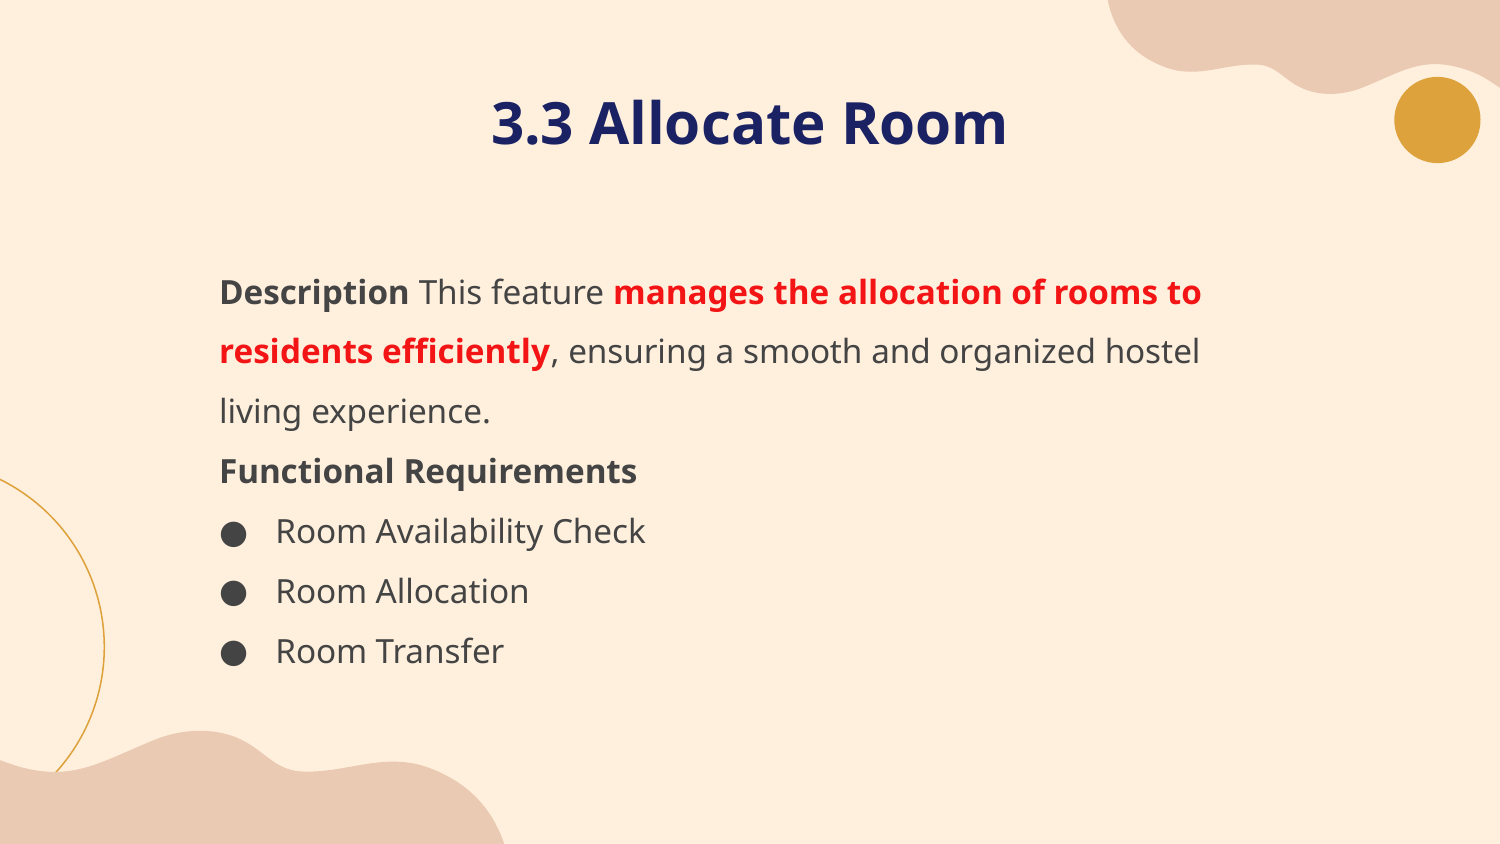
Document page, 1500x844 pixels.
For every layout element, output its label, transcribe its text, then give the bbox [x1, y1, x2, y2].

list Description This feature manages the allocation of rooms to residents efficiently, ensuring a smooth and organized hostel living experience. Functional Requirements Room Availability Check Room Allocation Room Transfer [185, 235, 1264, 714]
title 3.3 Allocate Room [116, 71, 1383, 166]
